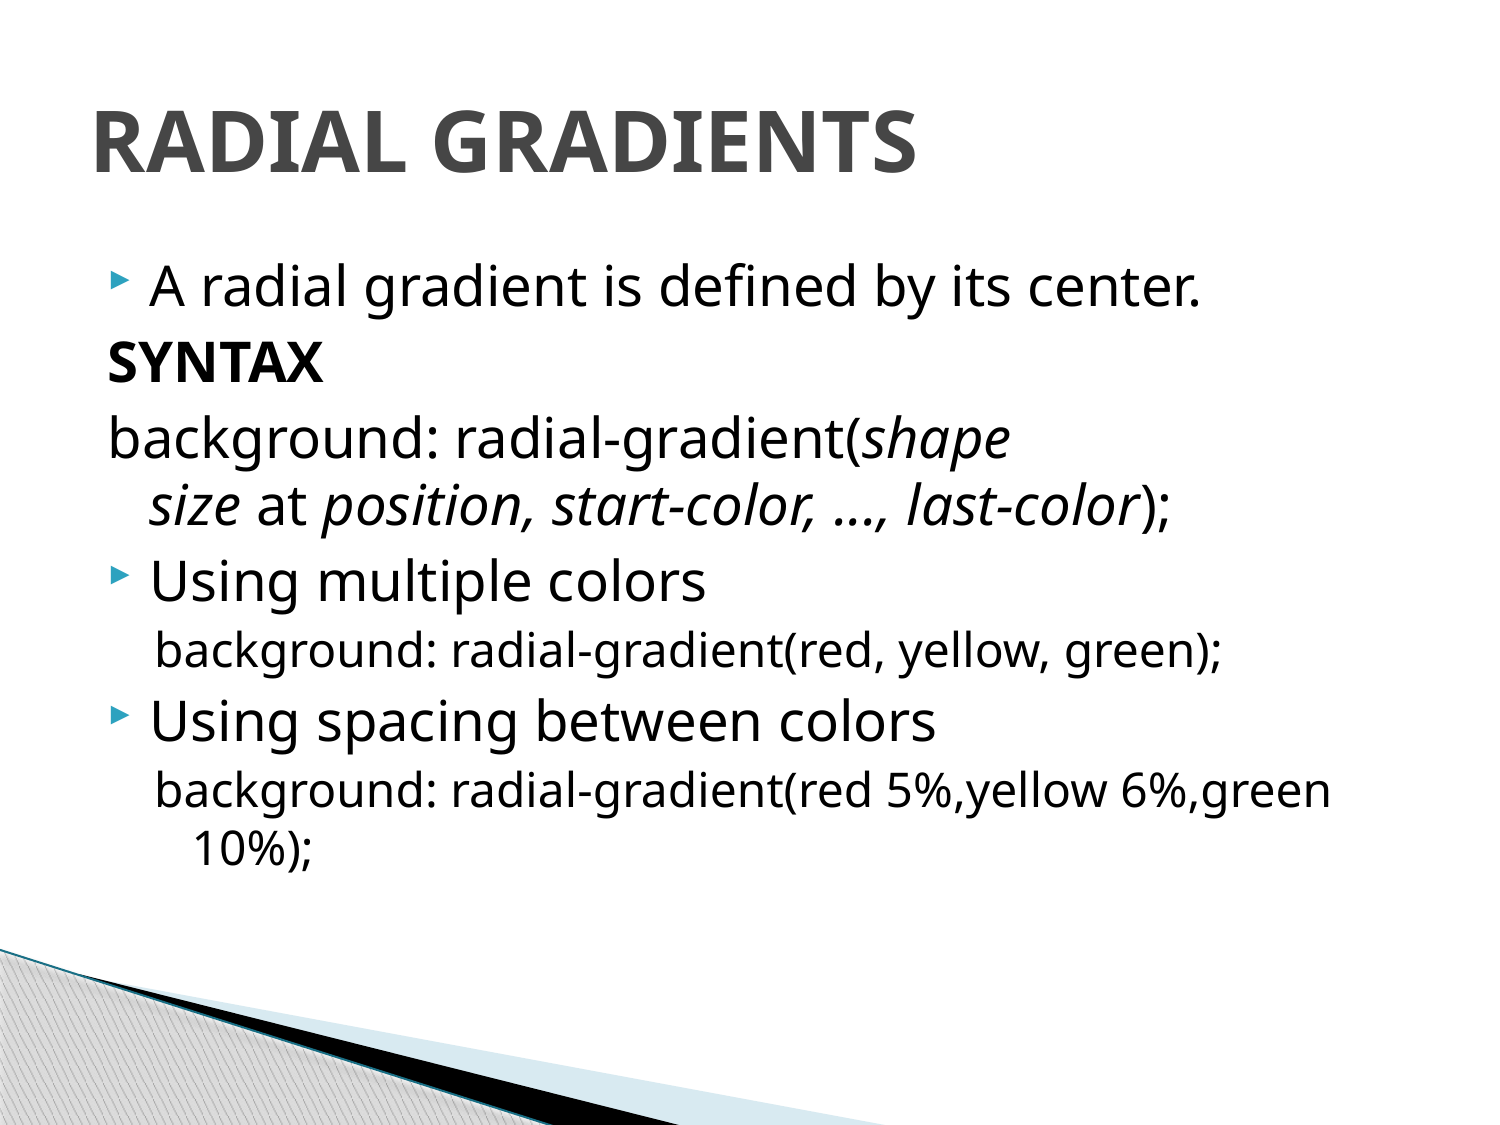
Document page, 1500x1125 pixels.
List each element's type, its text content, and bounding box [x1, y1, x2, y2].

list A radial gradient is defined by its center. SYNTAX background: radial-gradient(shape size at position, start-color, ..., last-color); Using multiple colors background: radial-gradient(red, yellow, green); Using spacing between colors background: radial-gradient(red 5%,yellow 6%,green 10%); [75, 243, 1425, 986]
title RADIAL GRADIENTS [75, 45, 1425, 233]
